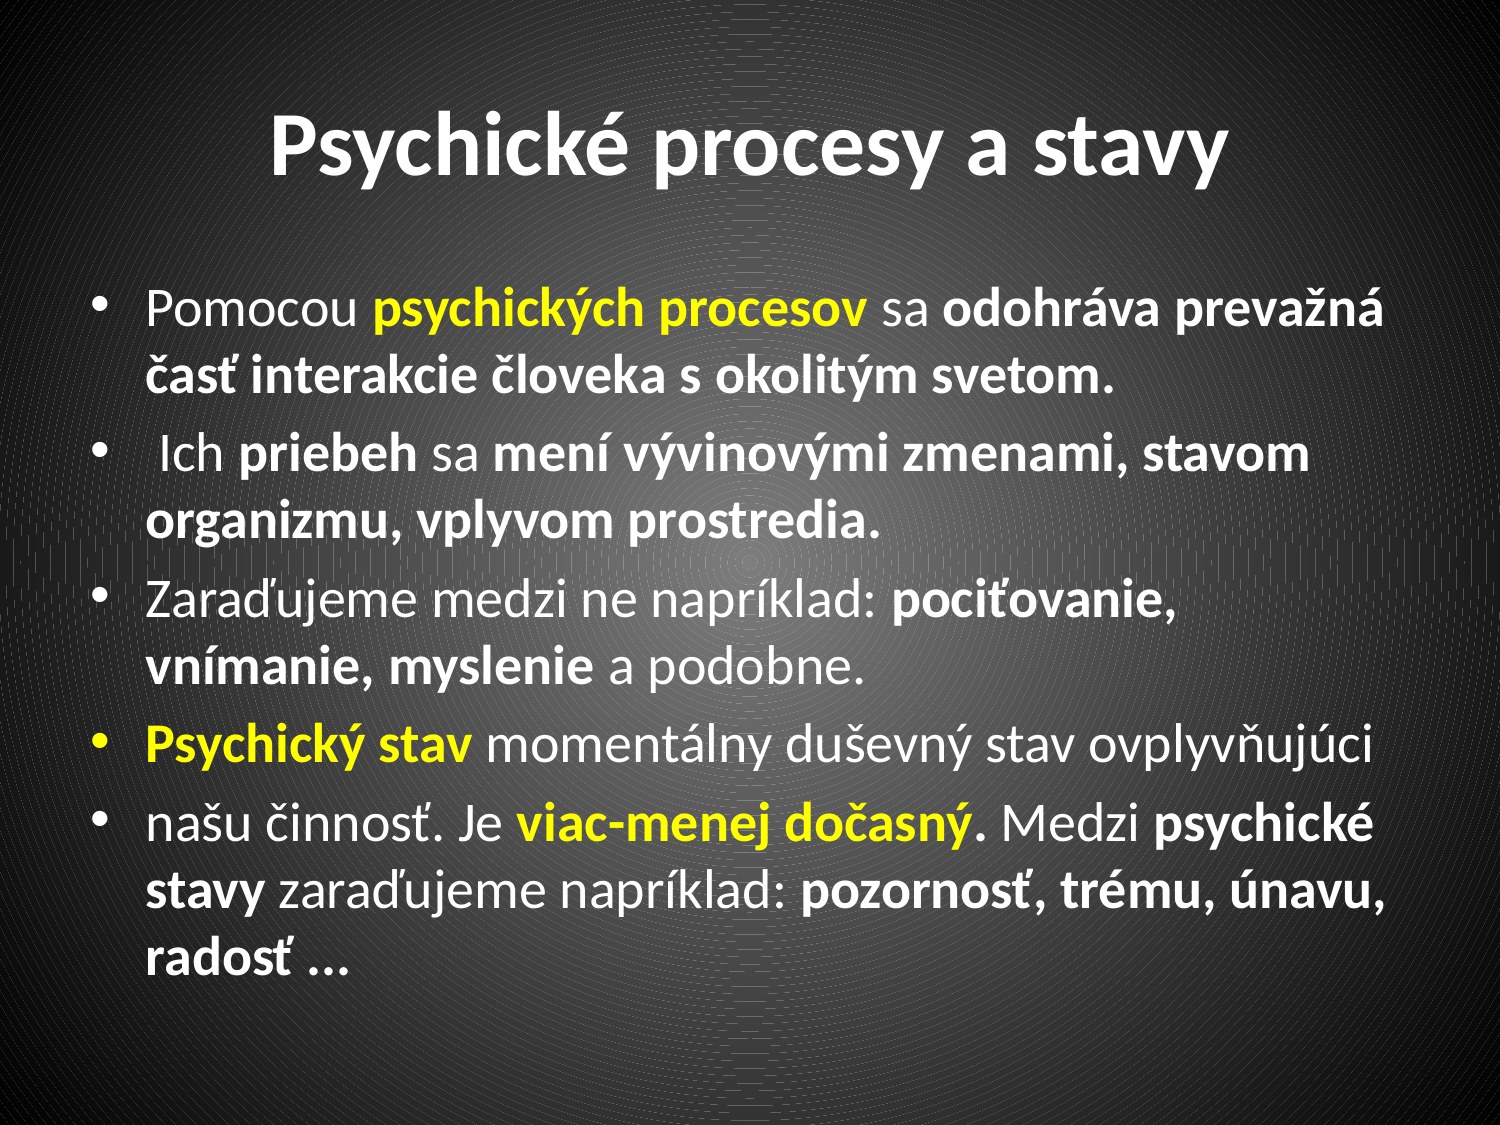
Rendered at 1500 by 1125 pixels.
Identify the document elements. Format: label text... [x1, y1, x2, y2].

title Psychické procesy a stavy [75, 45, 1425, 233]
list Pomocou psychických procesov sa odohráva prevažná časť interakcie človeka s okolitým svetom. Ich priebeh sa mení vývinovými zmenami, stavom organizmu, vplyvom prostredia. Zaraďujeme medzi ne napríklad: pociťovanie, vnímanie, myslenie a podobne. Psychický stav momentálny duševný stav ovplyvňujúci našu činnosť. Je viac-menej dočasný. Medzi psychické stavy zaraďujeme napríklad: pozornosť, trému, únavu, radosť ... [75, 262, 1425, 1005]
